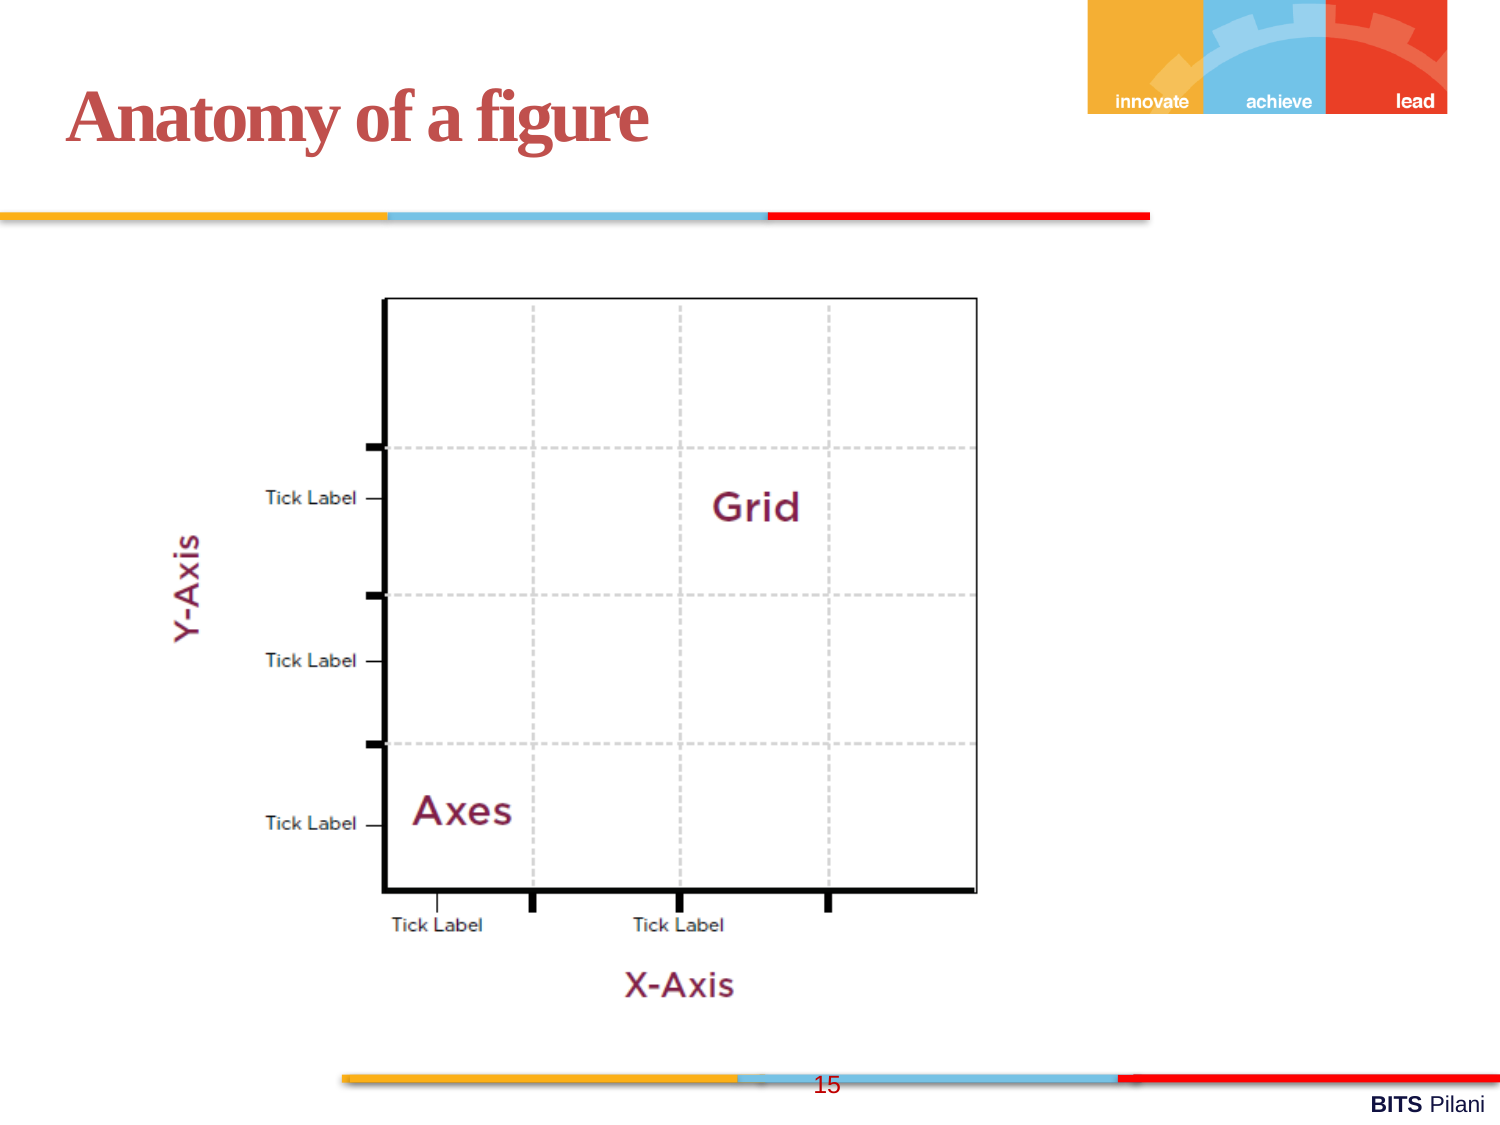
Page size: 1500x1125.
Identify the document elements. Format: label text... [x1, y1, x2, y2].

slide_number 15 [506, 1053, 857, 1114]
picture [141, 287, 1092, 1024]
list Anatomy of a figure [49, 24, 1088, 213]
picture [1087, 0, 1448, 114]
